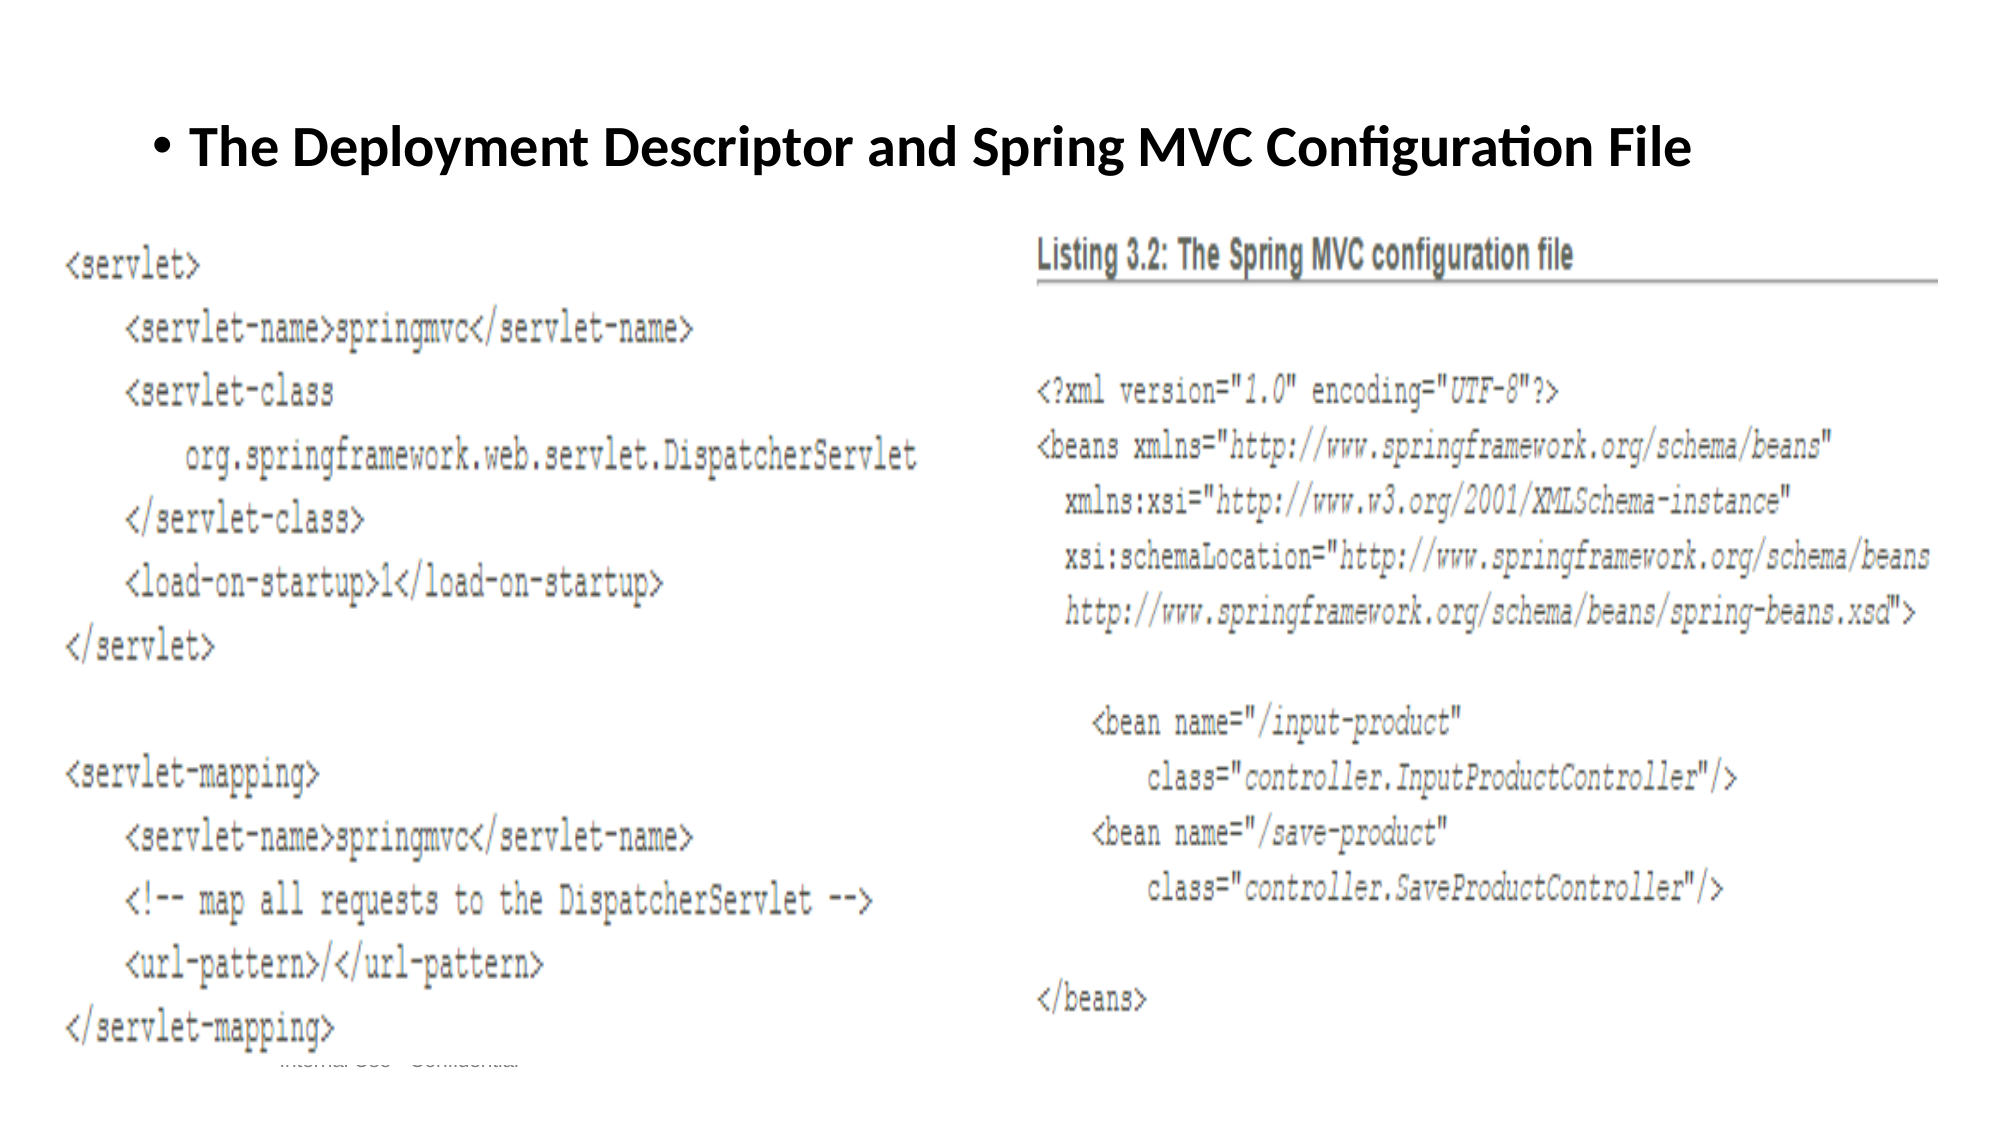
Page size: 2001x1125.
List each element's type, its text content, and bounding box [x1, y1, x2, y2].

picture [1027, 222, 1938, 1067]
picture [62, 220, 929, 1065]
list The Deployment Descriptor and Spring MVC Configuration File [137, 108, 1863, 1014]
